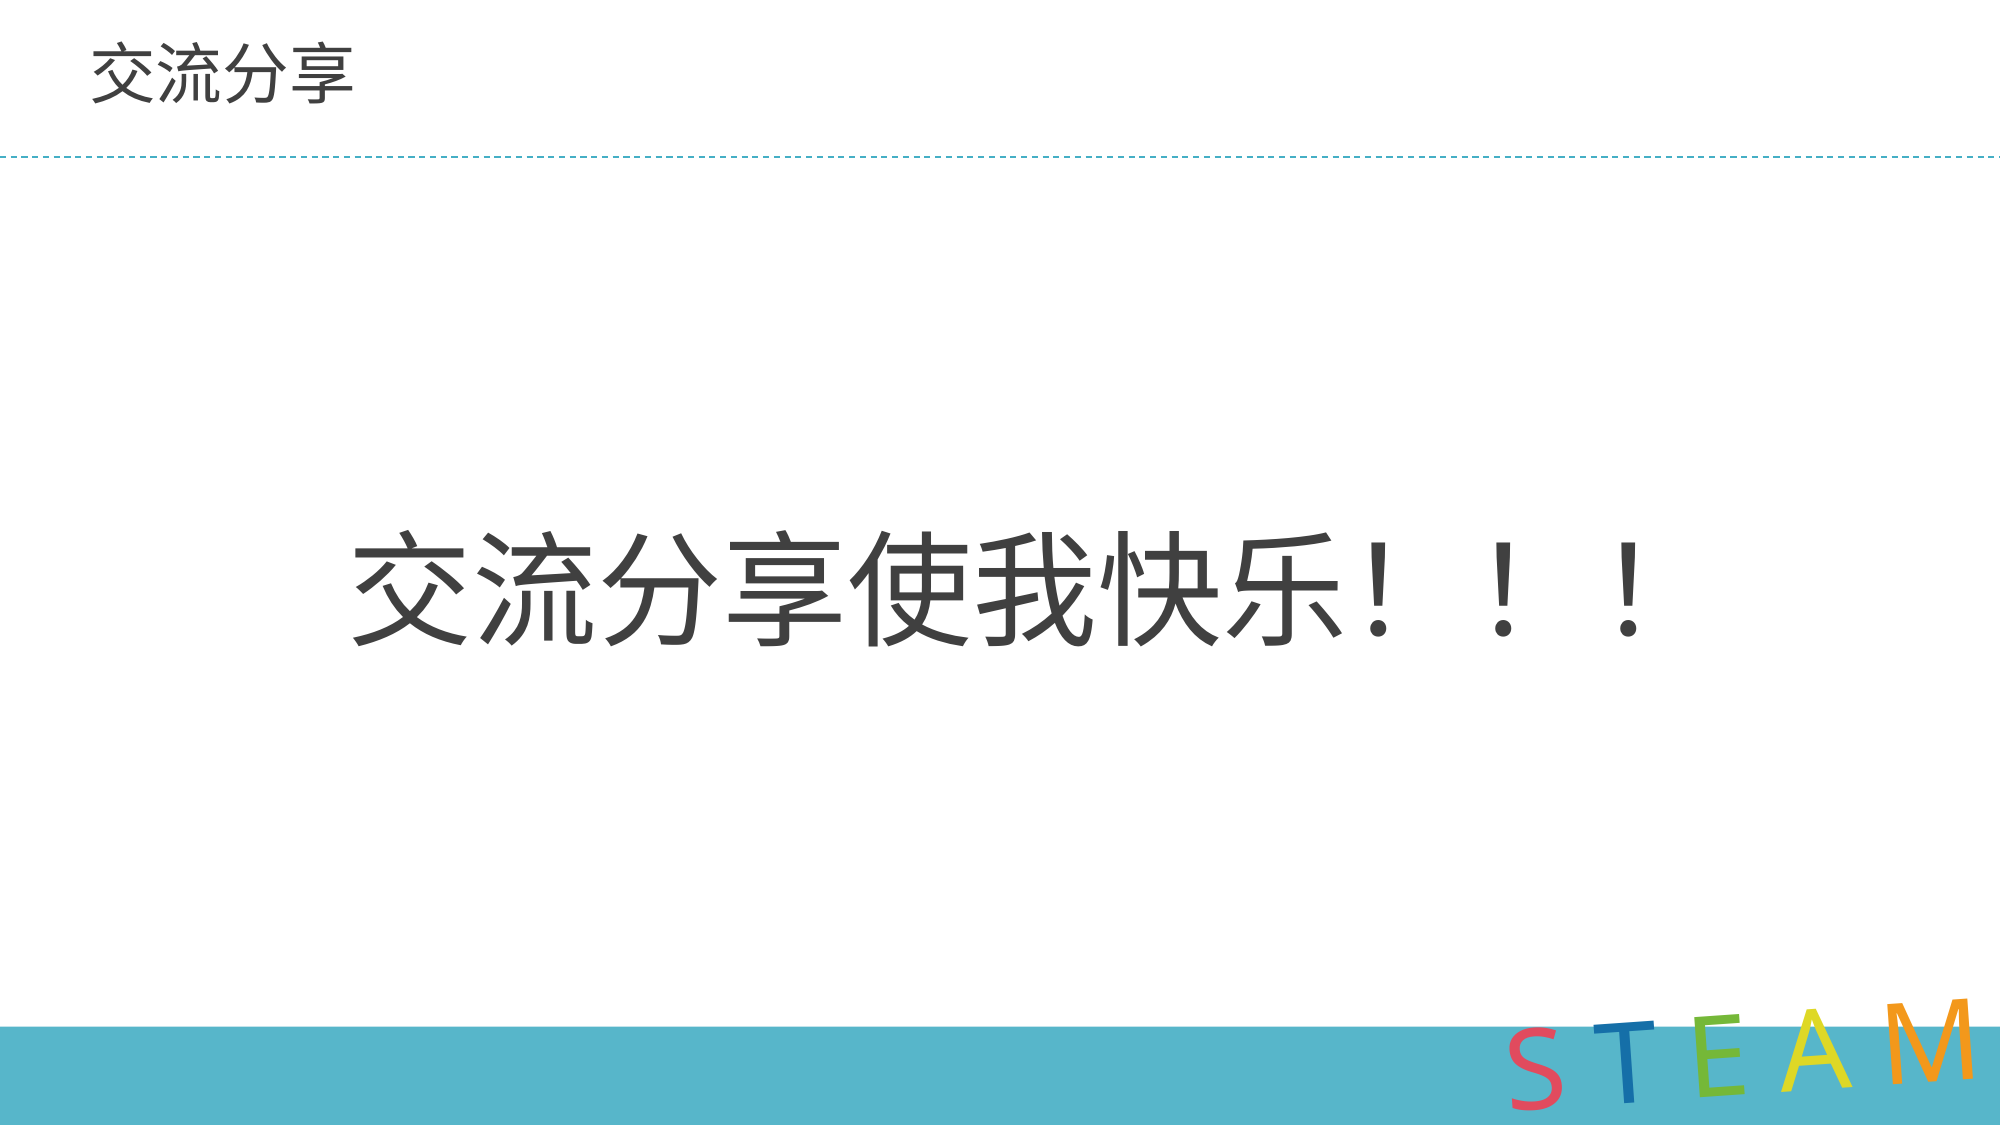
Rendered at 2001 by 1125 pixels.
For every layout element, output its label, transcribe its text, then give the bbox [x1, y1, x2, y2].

title 交流分享 [74, 28, 1588, 125]
list 交流分享使我快乐！！！ [74, 428, 1922, 697]
